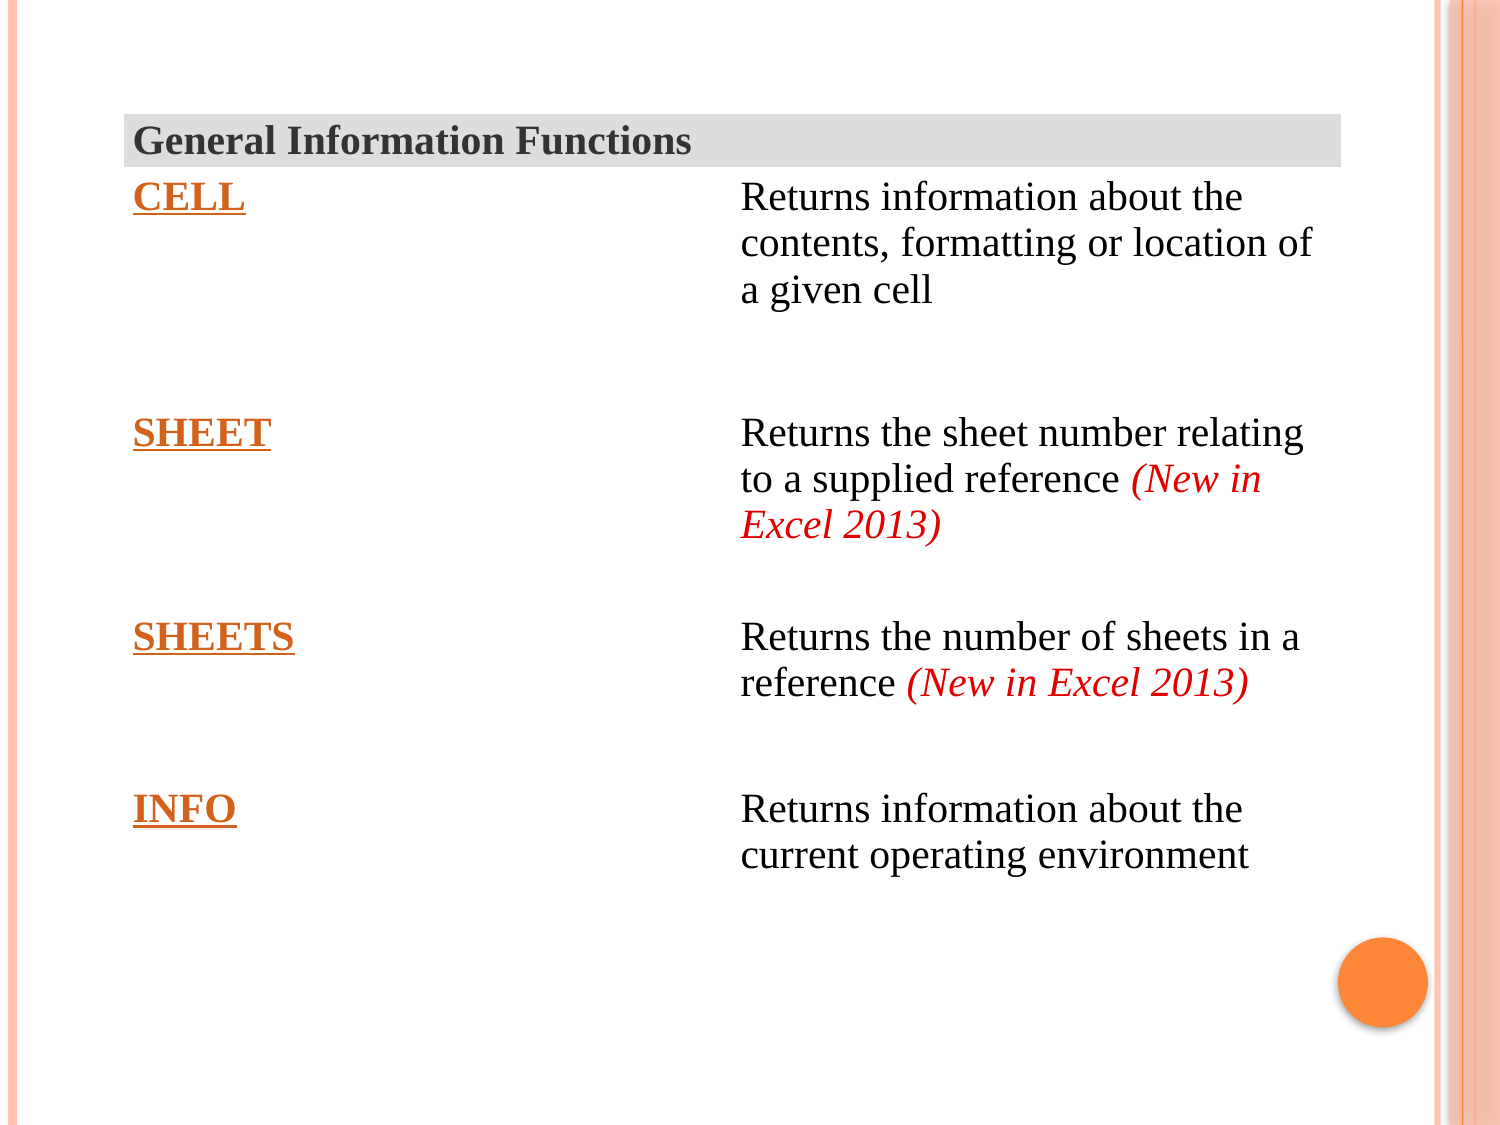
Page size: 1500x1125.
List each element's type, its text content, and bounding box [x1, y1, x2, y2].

table_cell Returns the number of sheets in a reference (New in Excel 2013) [732, 606, 1341, 779]
table_cell SHEETS [124, 606, 732, 779]
table_header General Information Functions [124, 114, 1341, 167]
table_cell INFO [124, 779, 732, 988]
table_cell Returns the sheet number relating to a supplied reference (New in Excel 2013) [732, 402, 1341, 606]
table_cell SHEET [124, 402, 732, 606]
table_cell Returns information about the current operating environment [732, 779, 1341, 988]
table_cell Returns information about the contents, formatting or location of a given cell [732, 167, 1341, 402]
table_cell CELL [124, 167, 732, 402]
